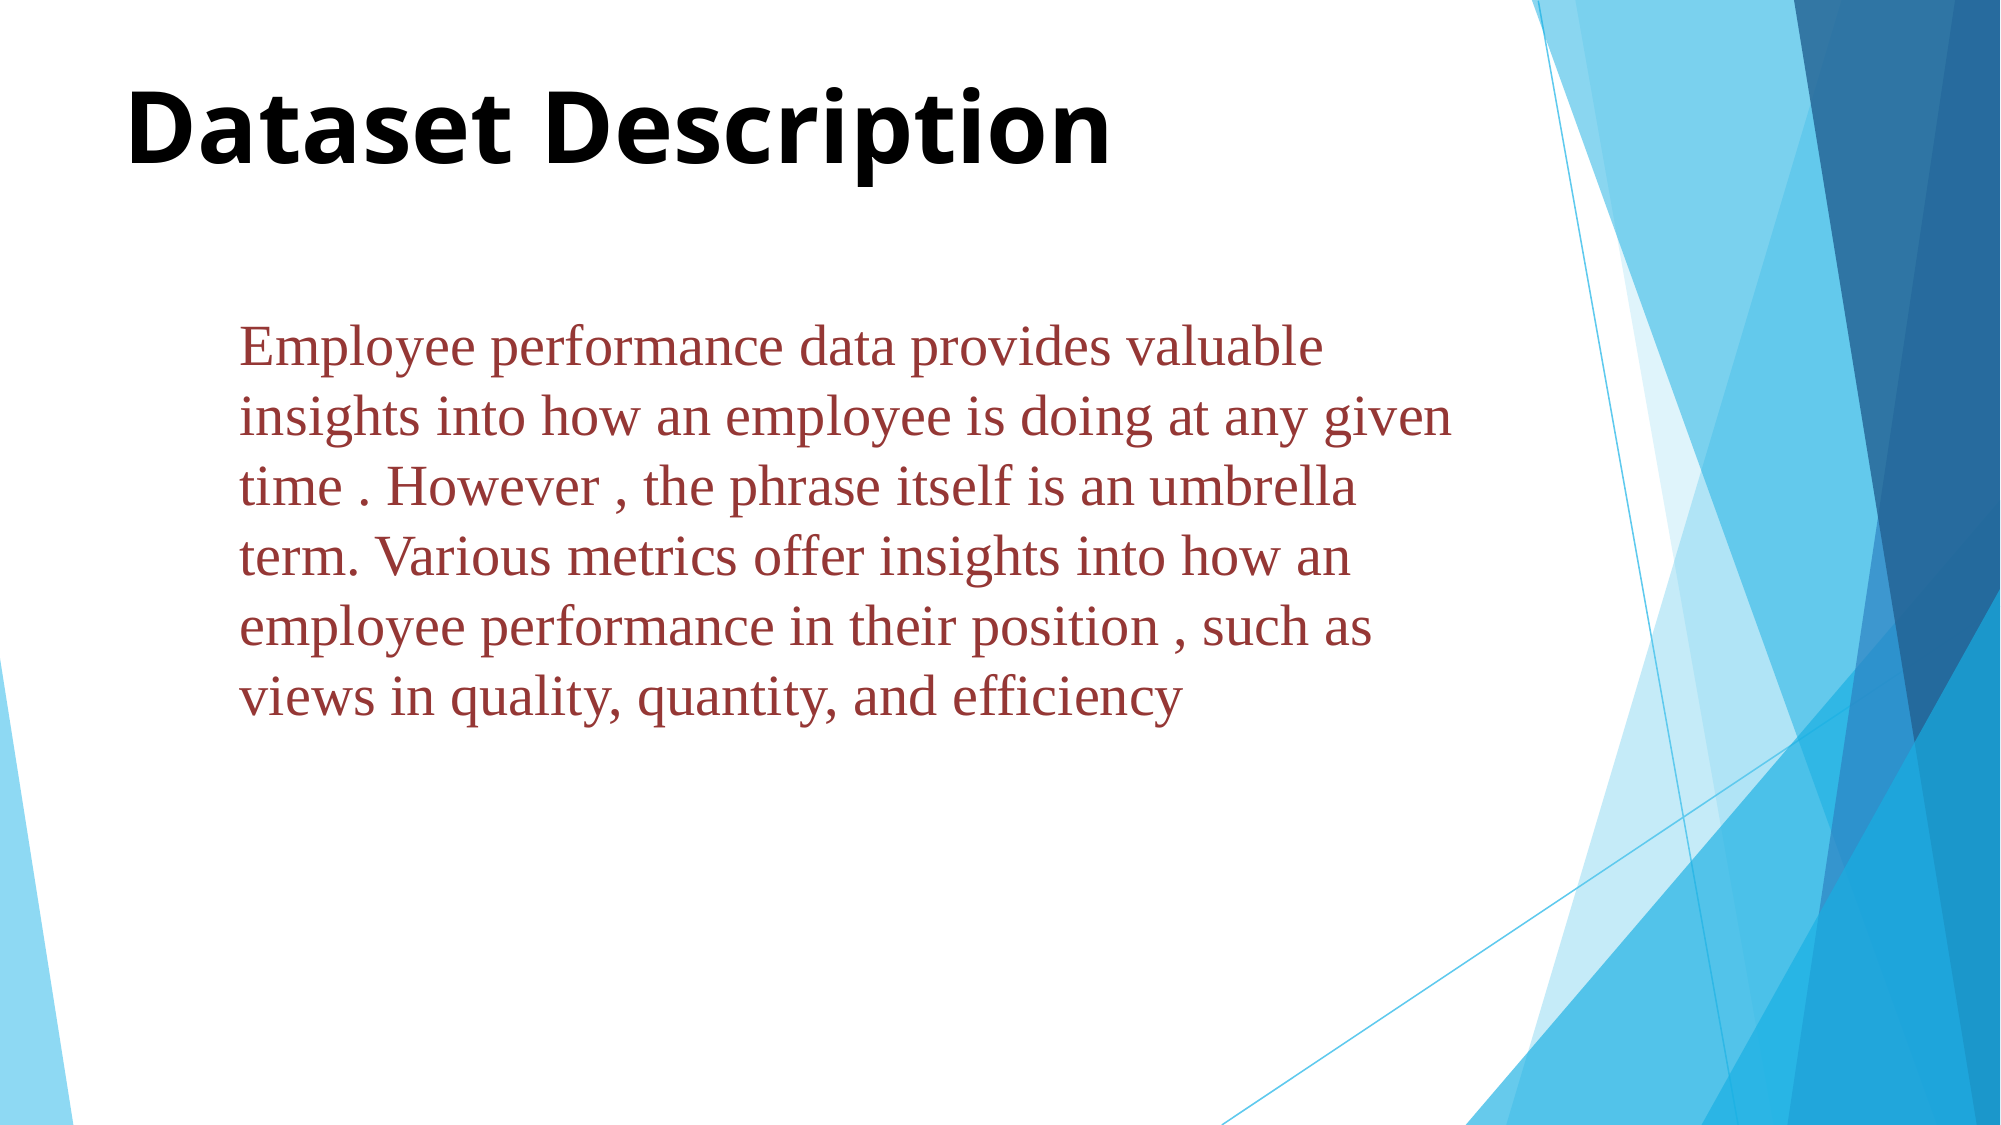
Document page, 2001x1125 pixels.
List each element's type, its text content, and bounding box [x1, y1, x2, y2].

text_box Employee performance data provides valuable insights into how an employee is doing at any given time . However , the phrase itself is an umbrella term. Various metrics offer insights into how an employee performance in their position , such as views in quality, quantity, and efficiency [224, 299, 1500, 735]
title Dataset Description [123, 63, 1877, 188]
